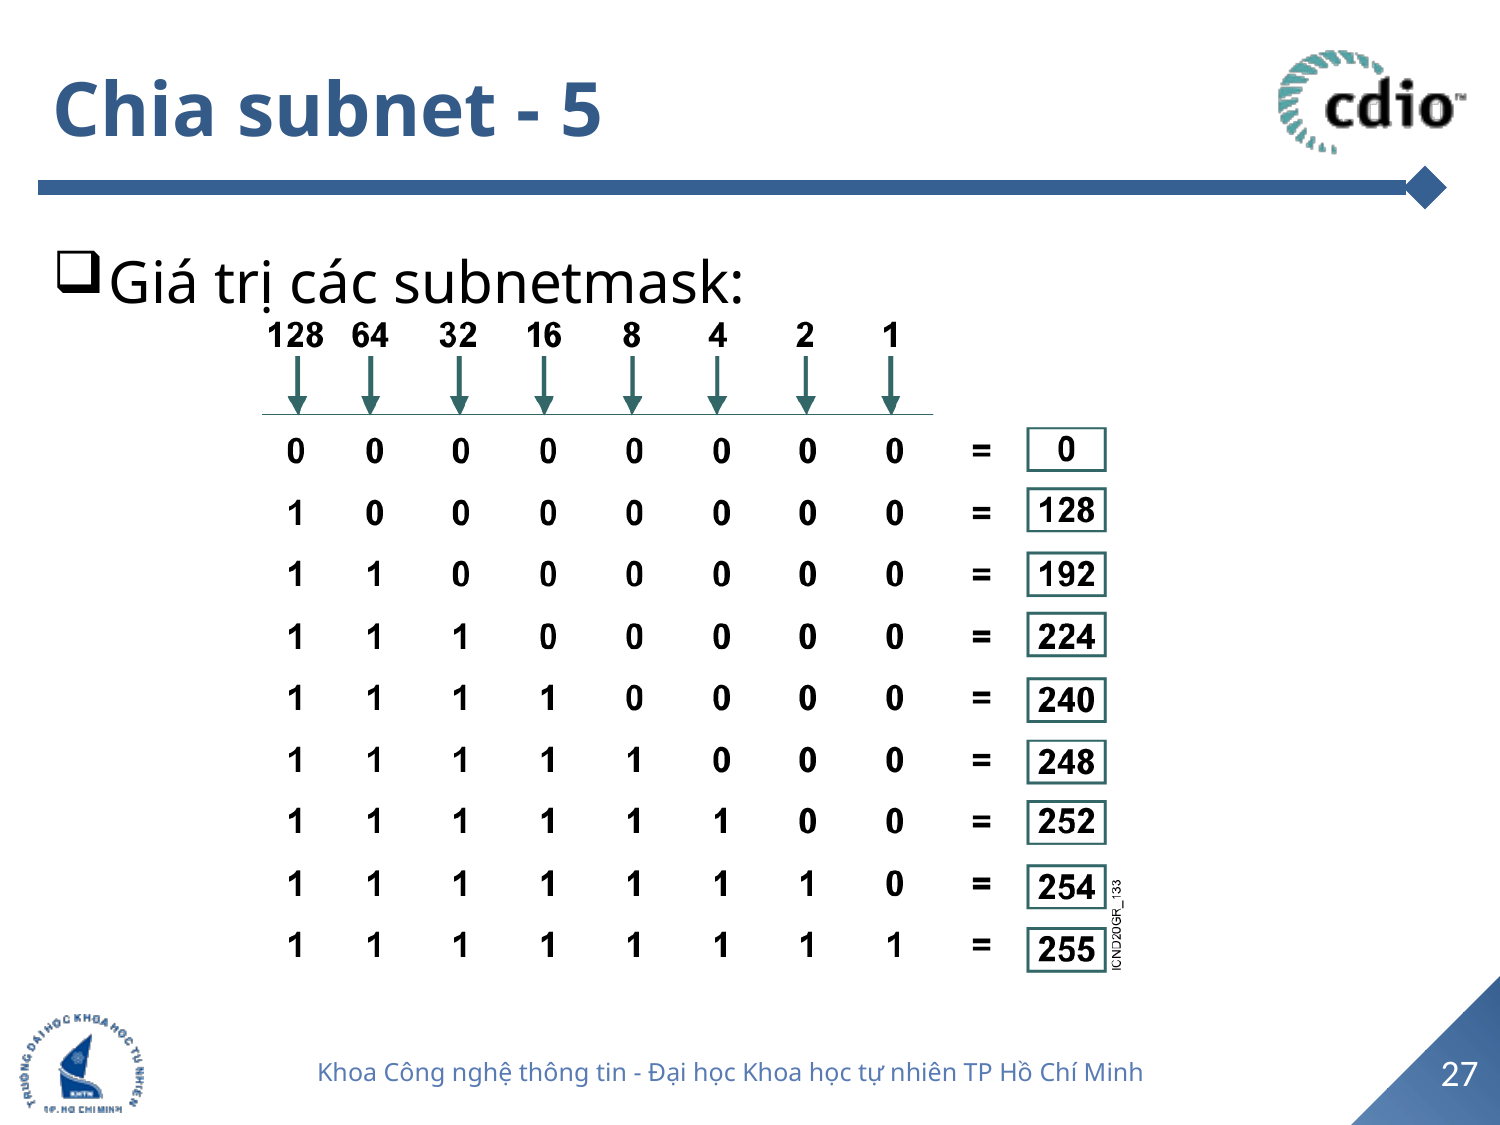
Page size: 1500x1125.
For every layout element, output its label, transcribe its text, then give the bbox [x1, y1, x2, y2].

picture [262, 312, 1126, 974]
list Giá trị các subnetmask: [37, 237, 1450, 1038]
footer Khoa Công nghệ thông tin - Đại học Khoa học tự nhiên TP Hồ Chí Minh [187, 1043, 1275, 1104]
slide_number 27 [1419, 1041, 1500, 1102]
title Chia subnet - 5 [37, 12, 1473, 200]
picture [18, 1014, 144, 1113]
